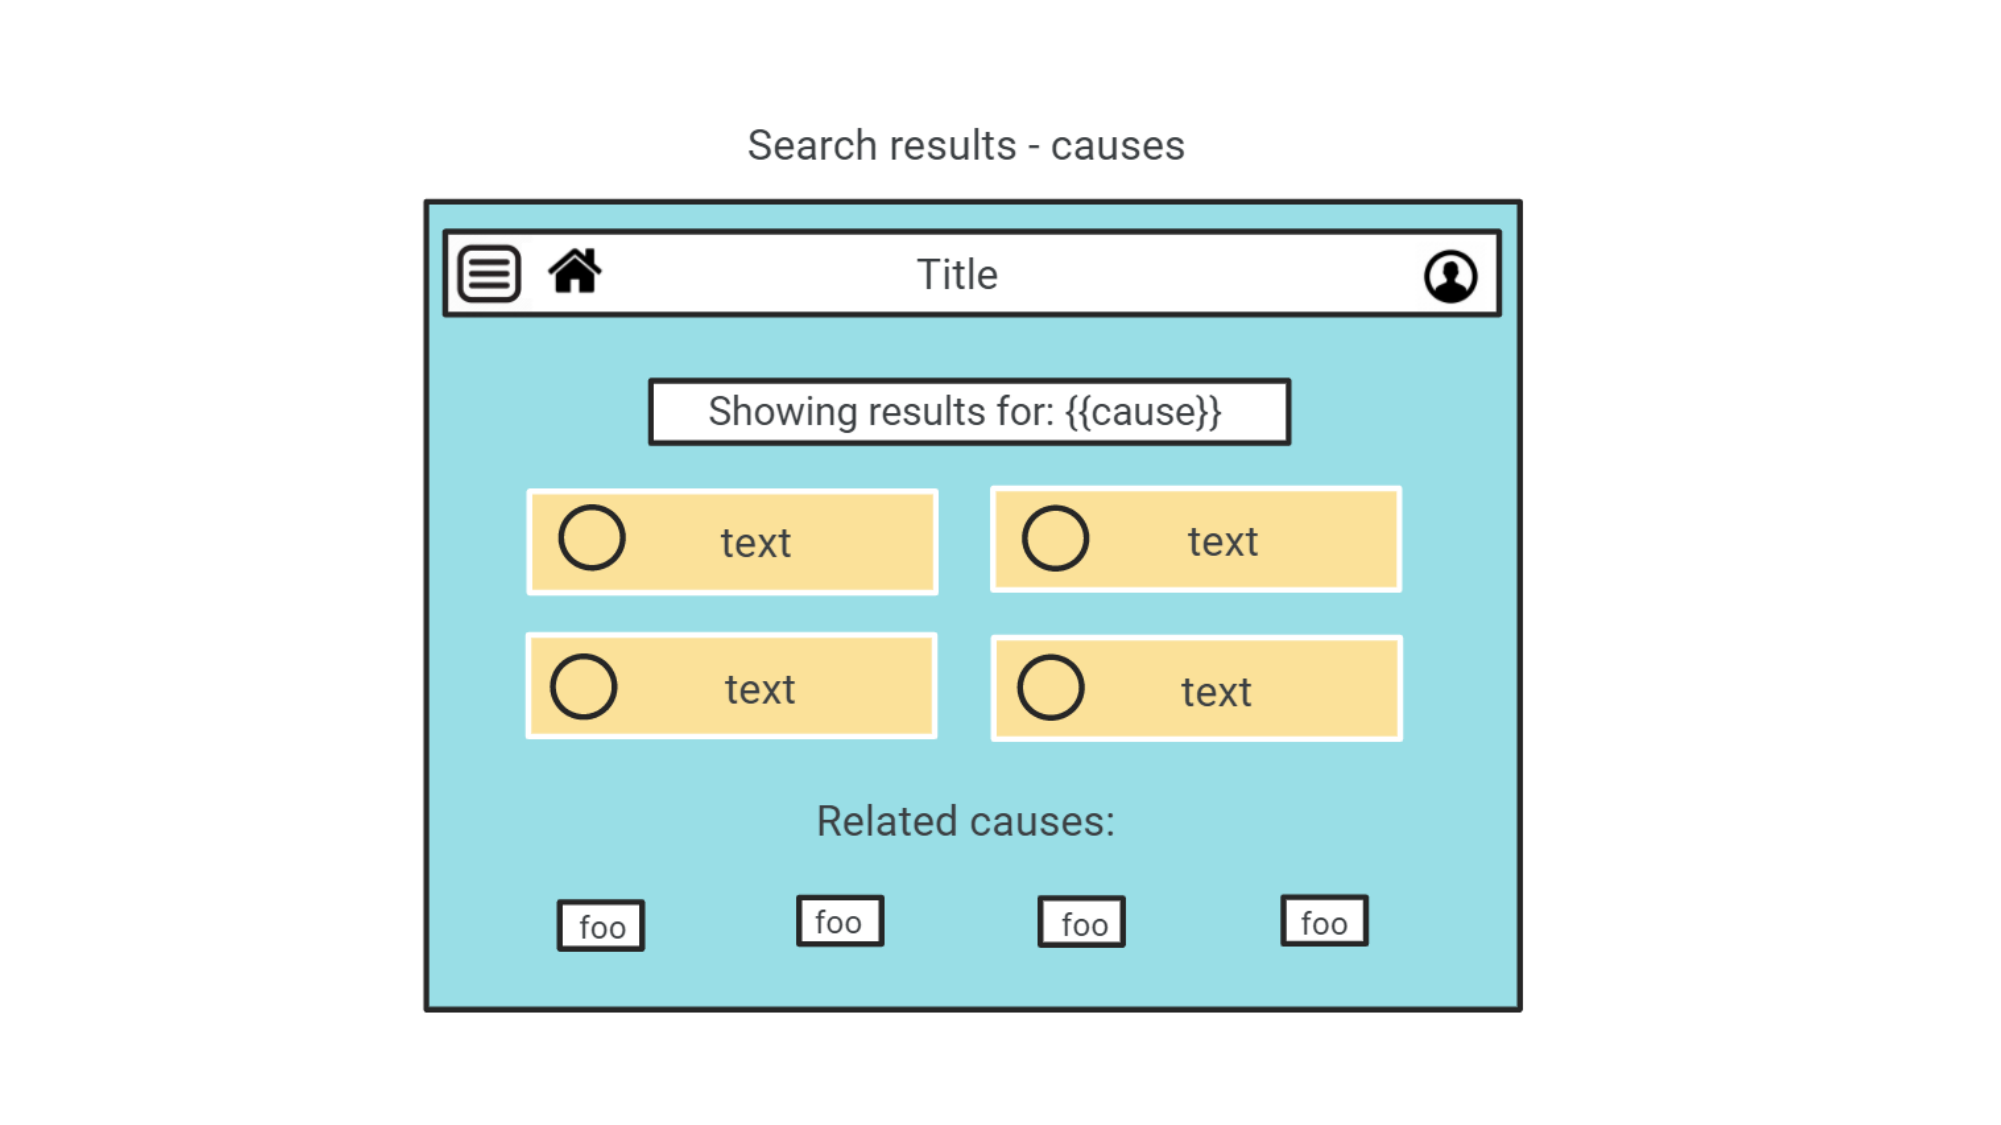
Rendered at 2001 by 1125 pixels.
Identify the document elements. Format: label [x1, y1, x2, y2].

picture [398, 74, 1564, 1051]
